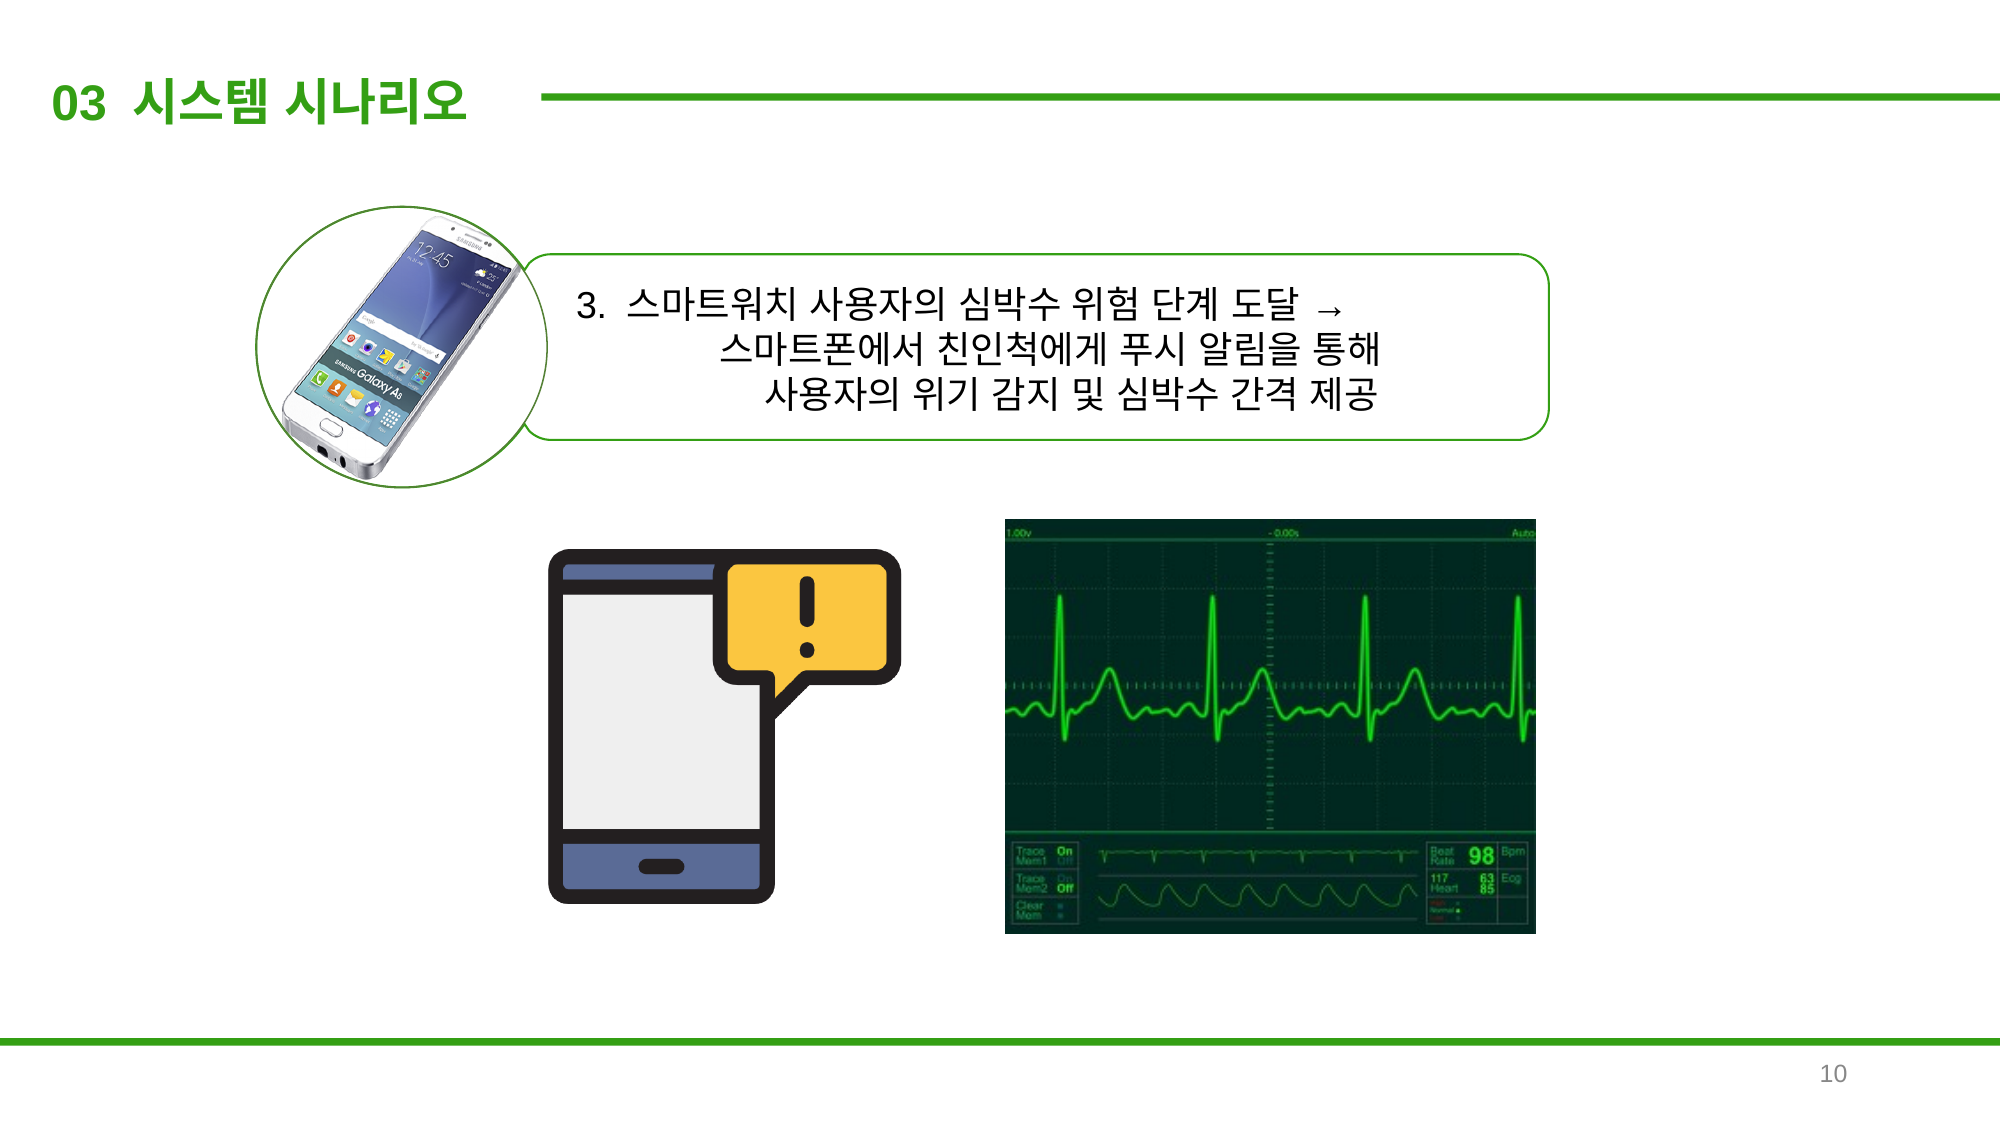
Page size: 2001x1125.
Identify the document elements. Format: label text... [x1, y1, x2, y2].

picture [1005, 519, 1536, 934]
text_box [0, 1038, 2000, 1046]
picture [546, 549, 902, 904]
text_box [542, 93, 2000, 101]
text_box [255, 206, 1550, 488]
slide_number 10 [1412, 1042, 1863, 1103]
text_box 03 시스템 시나리오 [36, 62, 542, 139]
